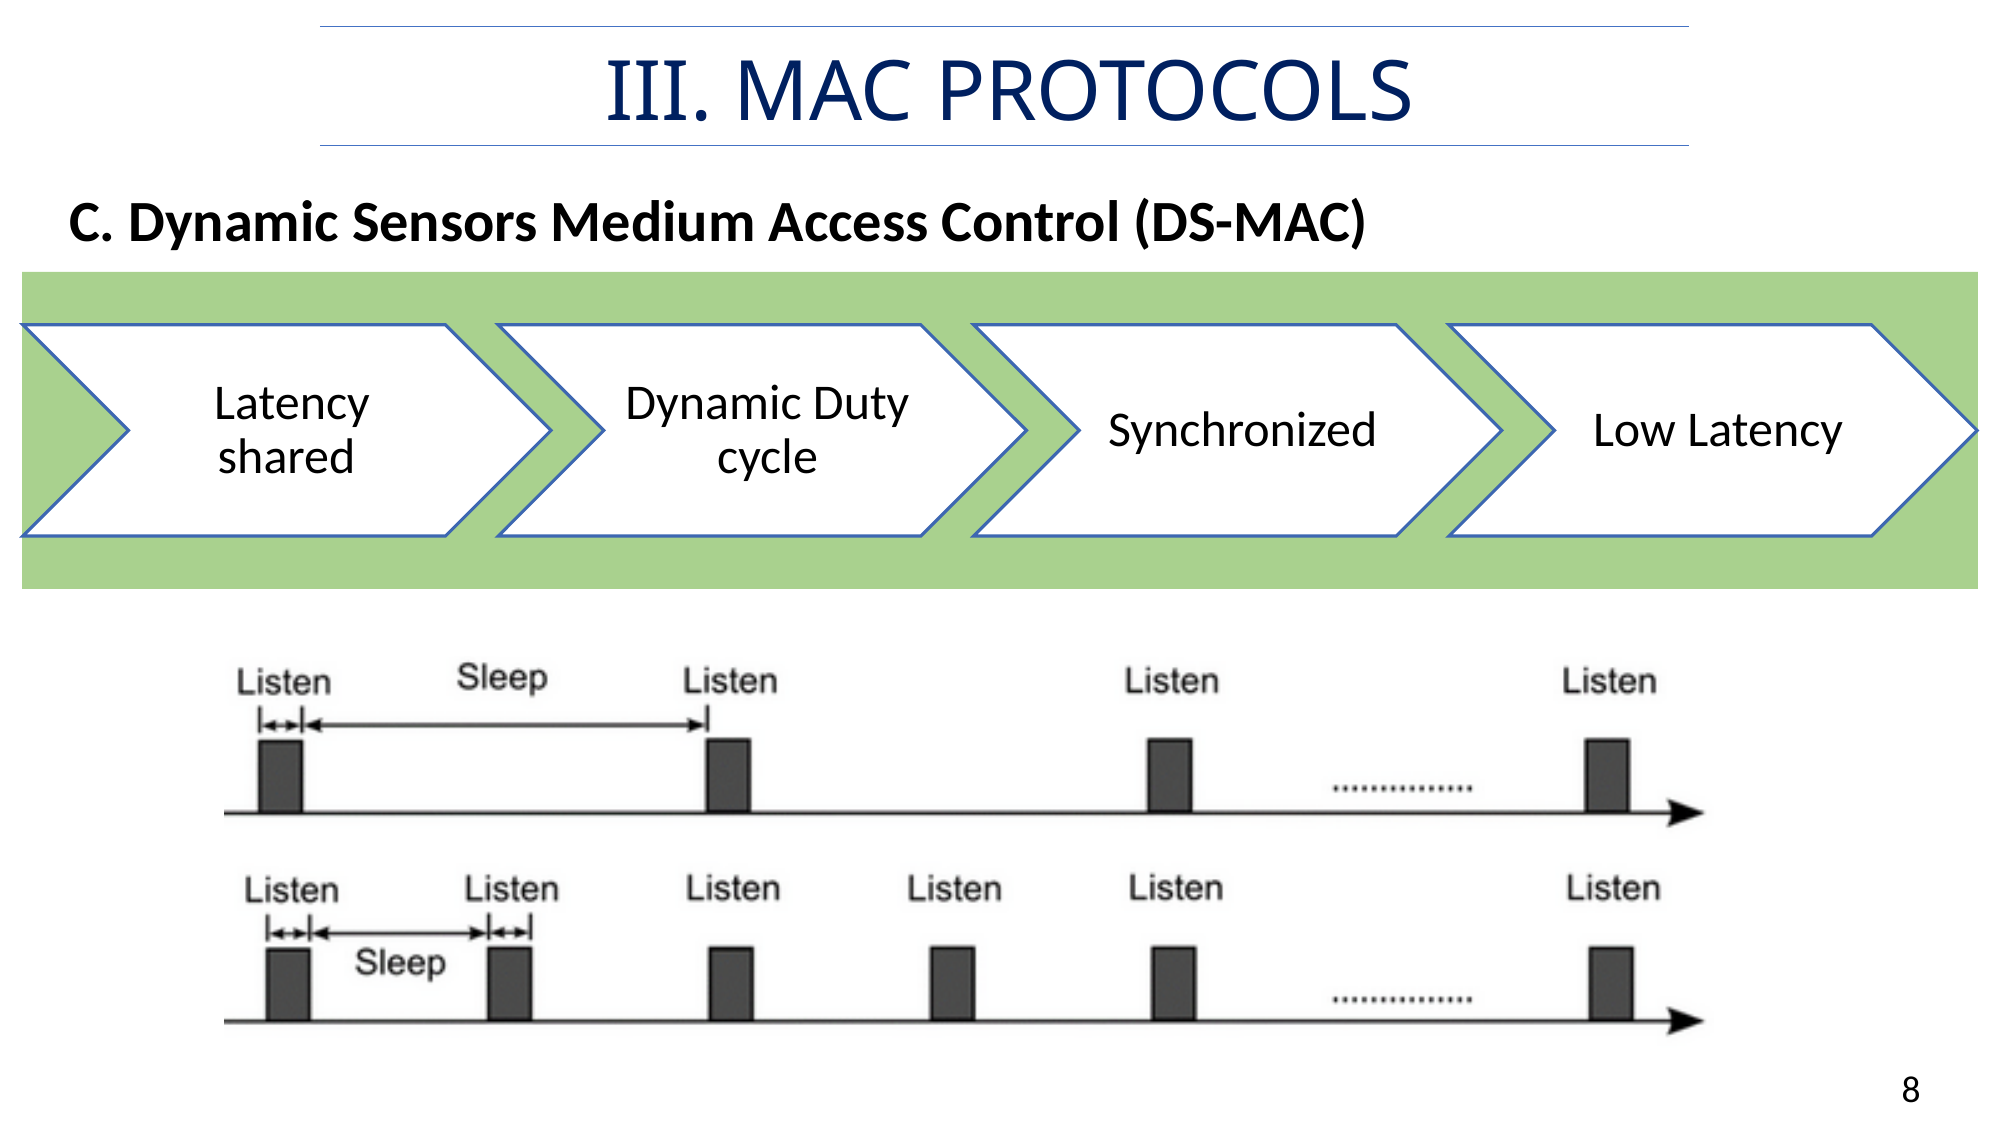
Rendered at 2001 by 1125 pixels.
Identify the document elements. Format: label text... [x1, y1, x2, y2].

text_box C. Dynamic Sensors Medium Access Control (DS-MAC) [54, 175, 1825, 261]
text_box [21, 271, 1979, 589]
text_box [319, 26, 1690, 146]
text_box 8 [1886, 1057, 2000, 1117]
picture [224, 656, 1714, 1050]
